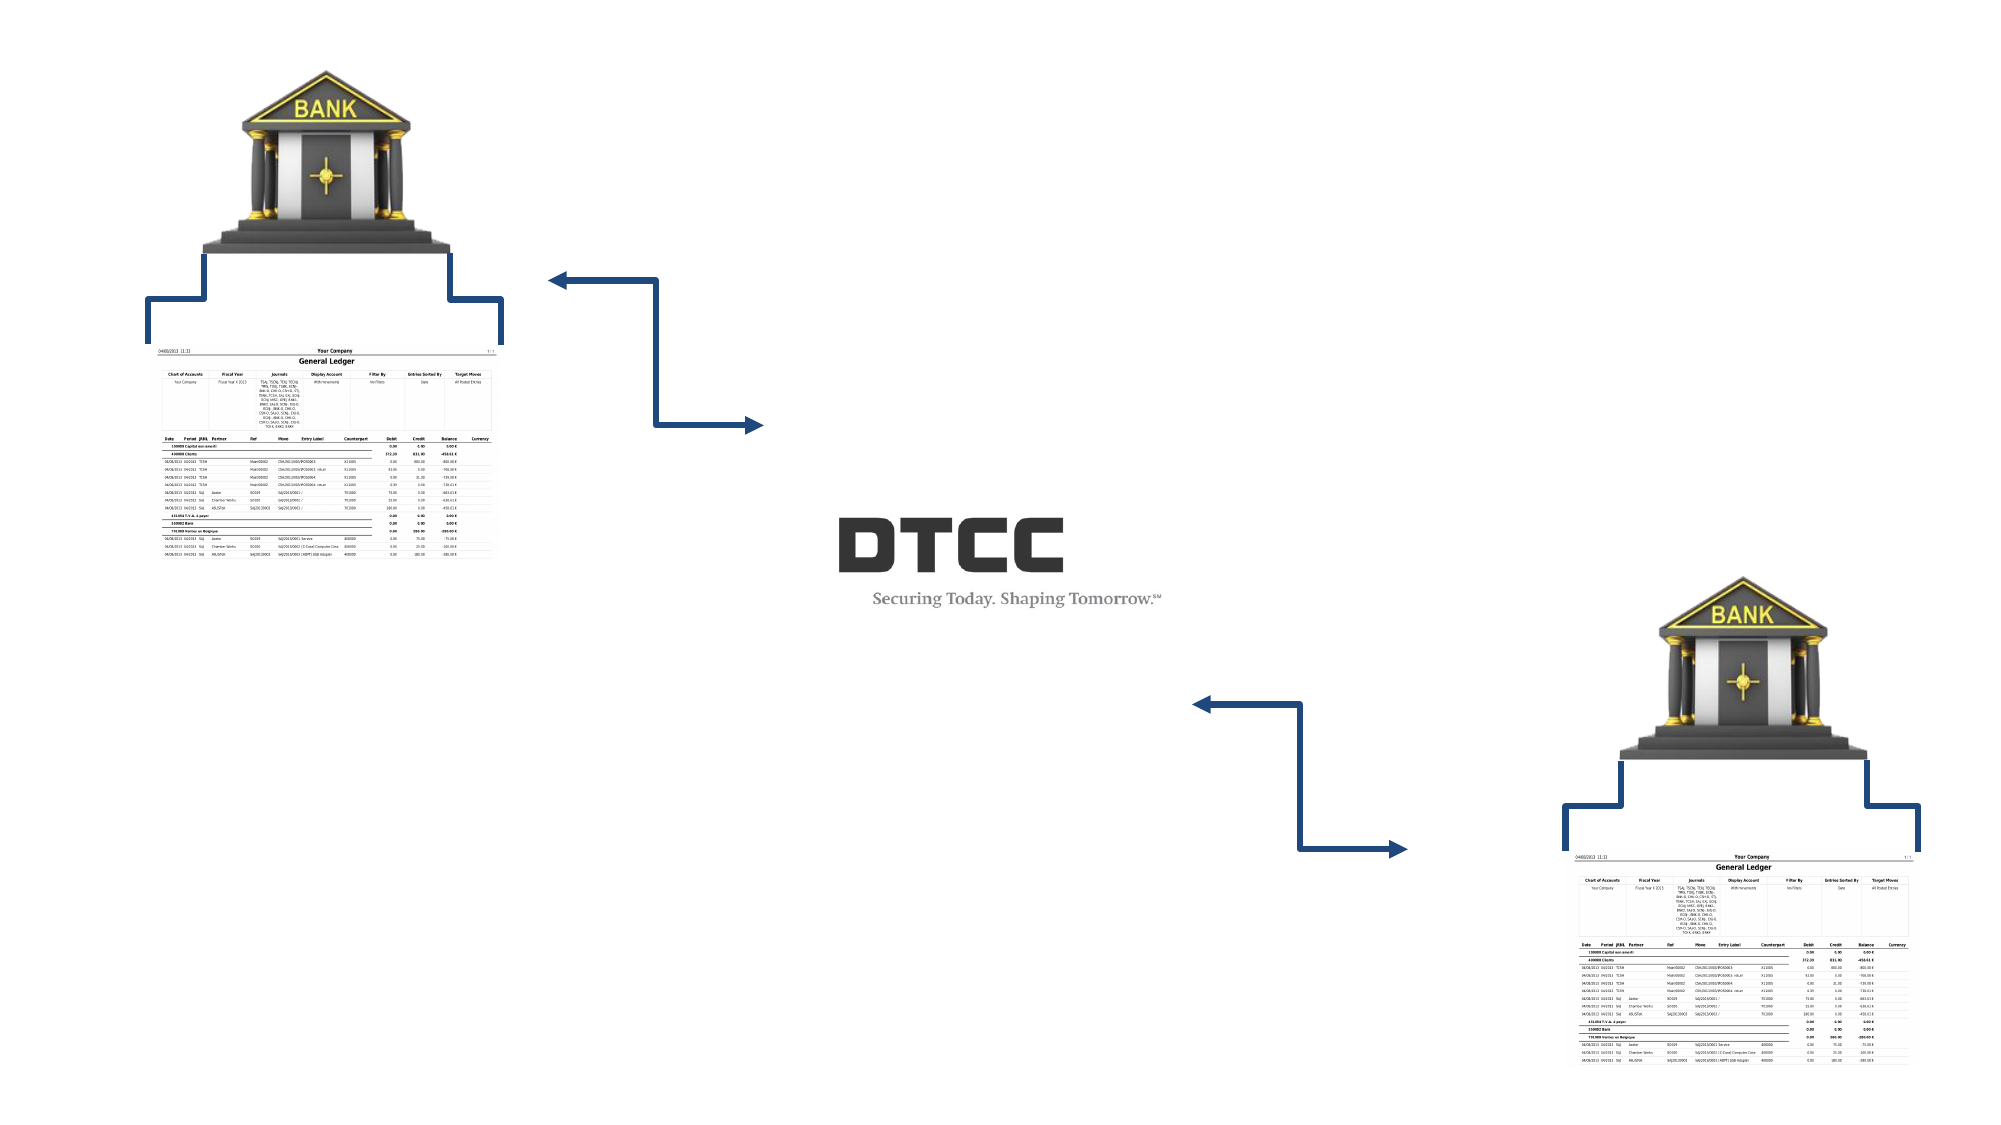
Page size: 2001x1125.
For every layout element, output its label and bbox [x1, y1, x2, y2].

text_box [1565, 562, 1918, 1070]
text_box [148, 56, 501, 563]
picture [836, 515, 1164, 610]
text_box [1191, 704, 1408, 850]
text_box [547, 280, 764, 426]
